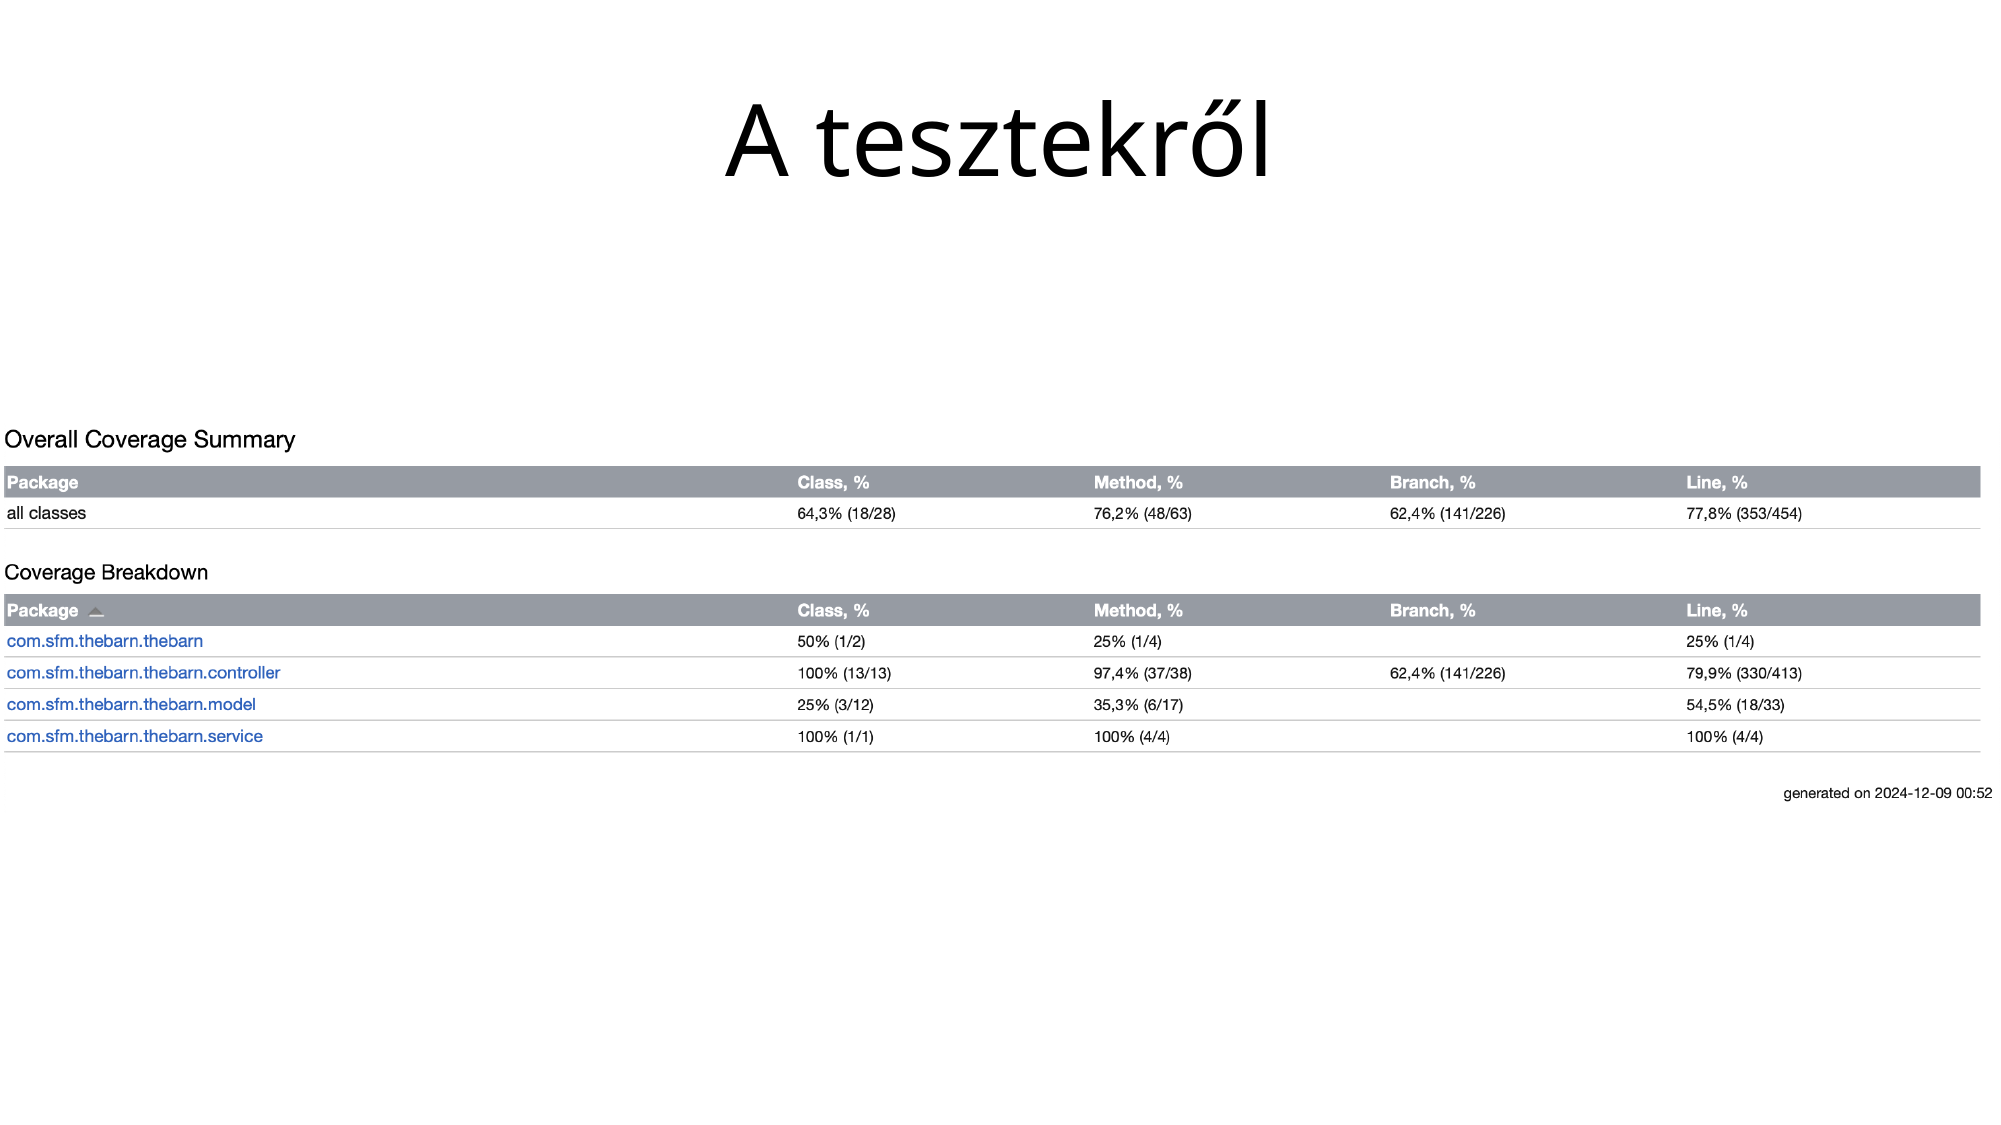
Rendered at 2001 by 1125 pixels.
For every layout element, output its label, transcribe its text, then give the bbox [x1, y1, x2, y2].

title A tesztekről [137, 35, 1863, 253]
picture [4, 421, 2000, 814]
